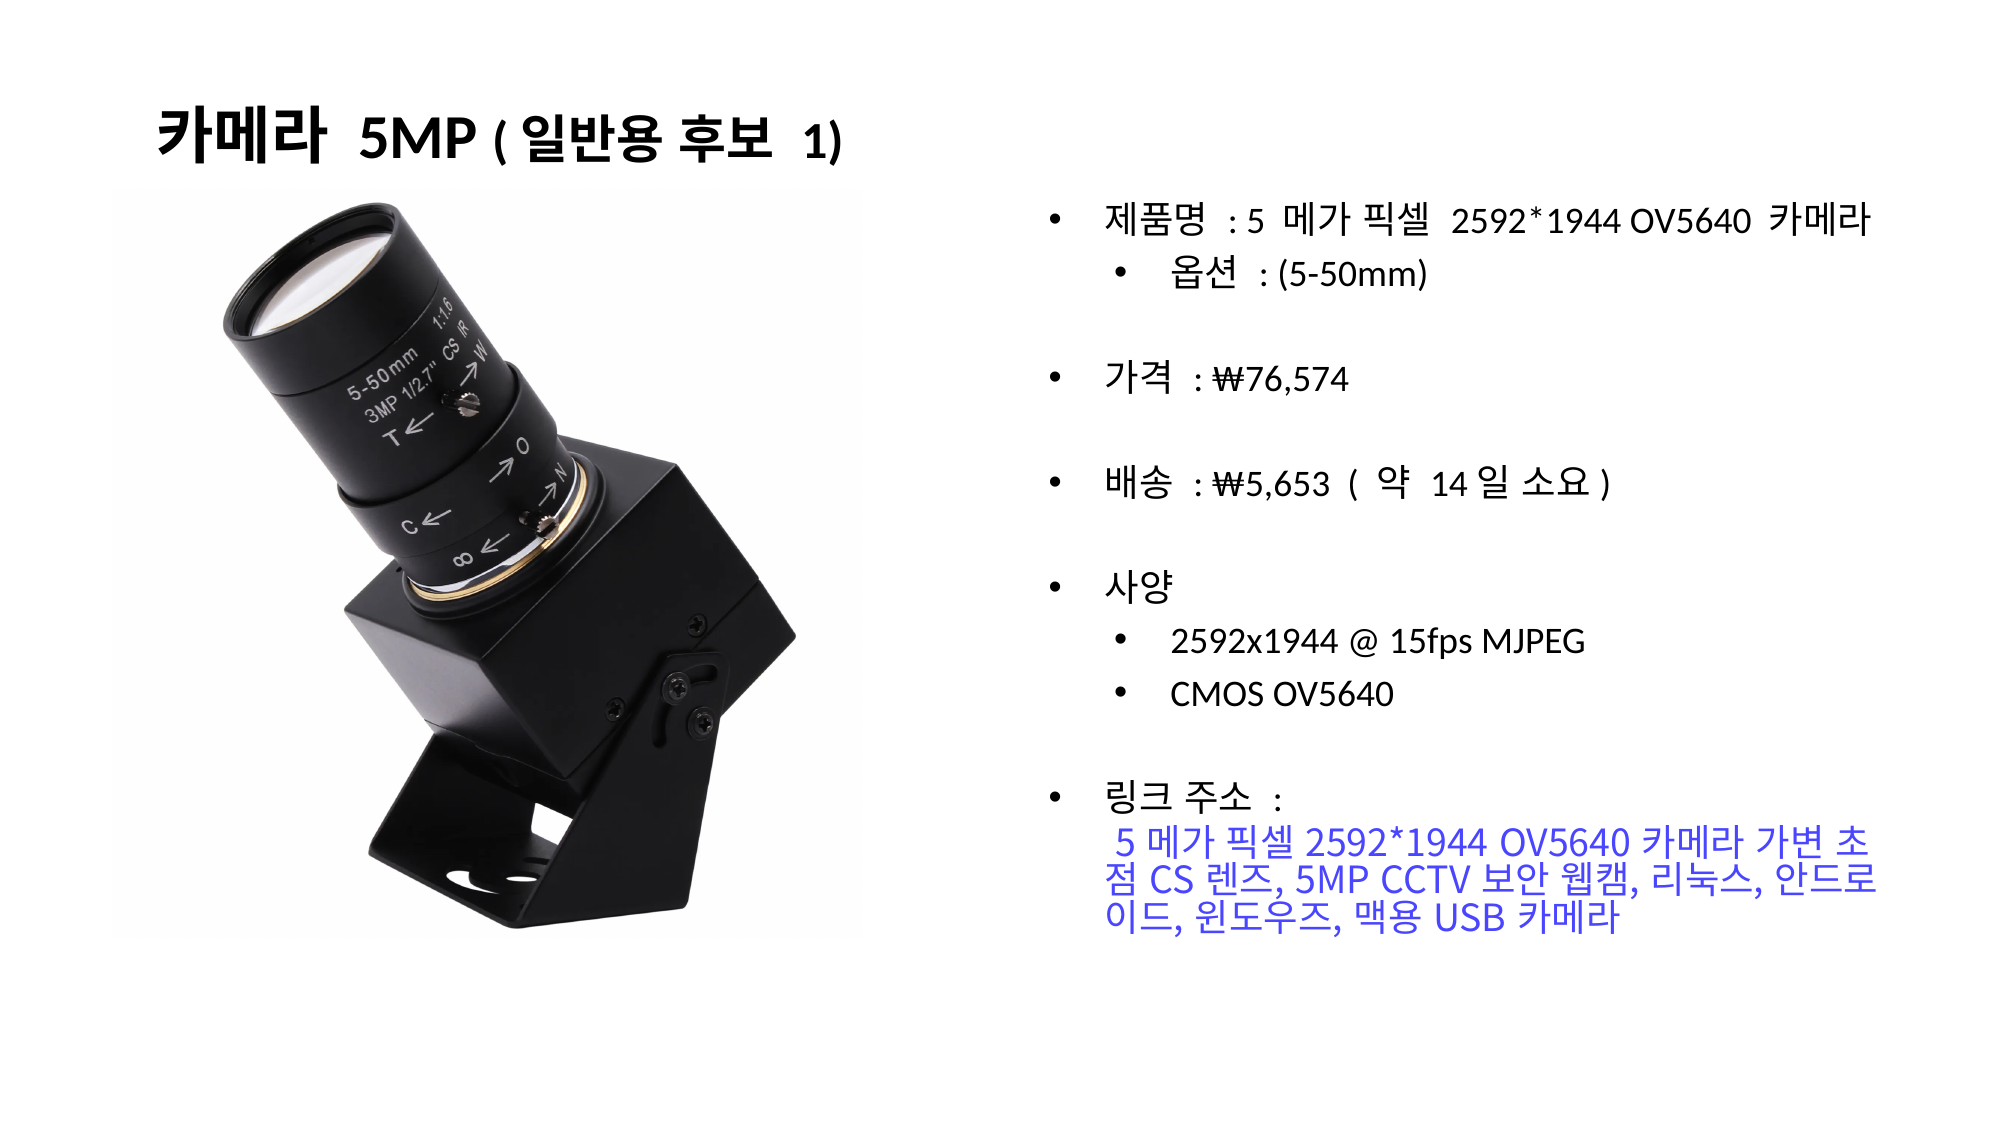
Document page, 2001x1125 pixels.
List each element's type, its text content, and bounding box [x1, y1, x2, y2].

text_box 카메라 5MP (일반용 후보 1) [141, 88, 955, 179]
list 제품명 : 5 메가 픽셀 2592*1944 OV5640 카메라 옵션 : (5-50mm) 가격 : ₩76,574 배송 : ₩5,653 ( 약 14일 소요) 사양 2592x1944 @ 15fps MJPEG CMOS OV5640 링크 주소 : 5 메가 픽셀 2592*1944 OV5640 카메라 가변 초점 CS 렌즈, 5MP CCTV 보안 웹캠, 리눅스, 안드로이드, 윈도우즈, 맥용 USB 카메라 [1033, 188, 1917, 932]
picture [111, 188, 863, 940]
